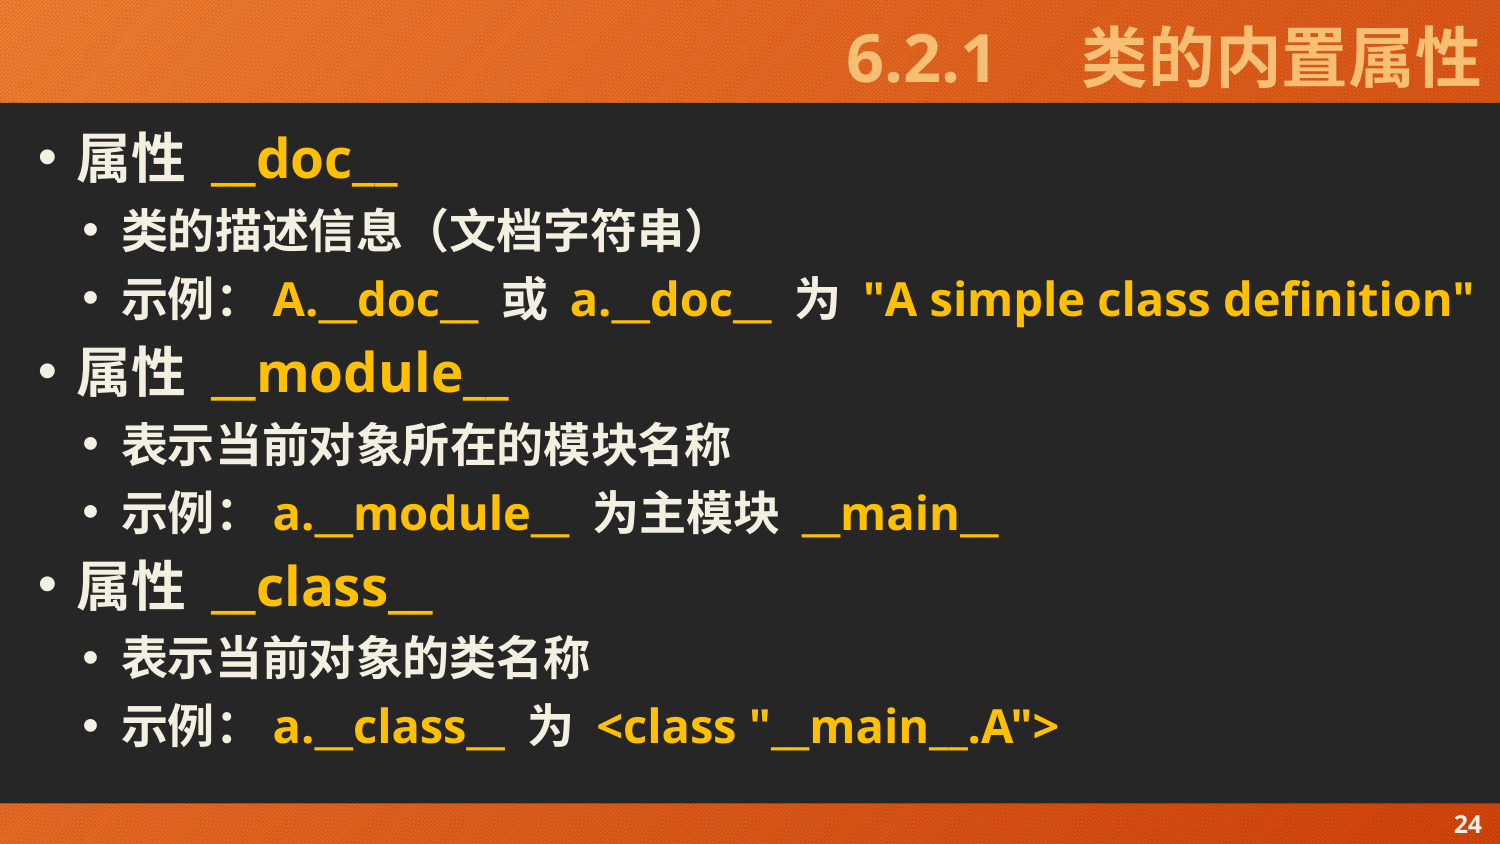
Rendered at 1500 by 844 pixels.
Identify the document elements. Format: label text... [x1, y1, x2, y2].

title 6.2.1 类的内置属性 [12, 0, 1489, 112]
list 属性 __doc__ 类的描述信息（文档字符串） 示例：A.__doc__ 或 a.__doc__ 为 "A simple class definition" 属性 __module__ 表示当前对象所在的模块名称 示例：a.__module__ 为主模块 __main__ 属性 __class__ 表示当前对象的类名称 示例：a.__class__ 为 <class "__main__.A"> [31, 118, 1491, 804]
slide_number 24 [1346, 809, 1489, 843]
